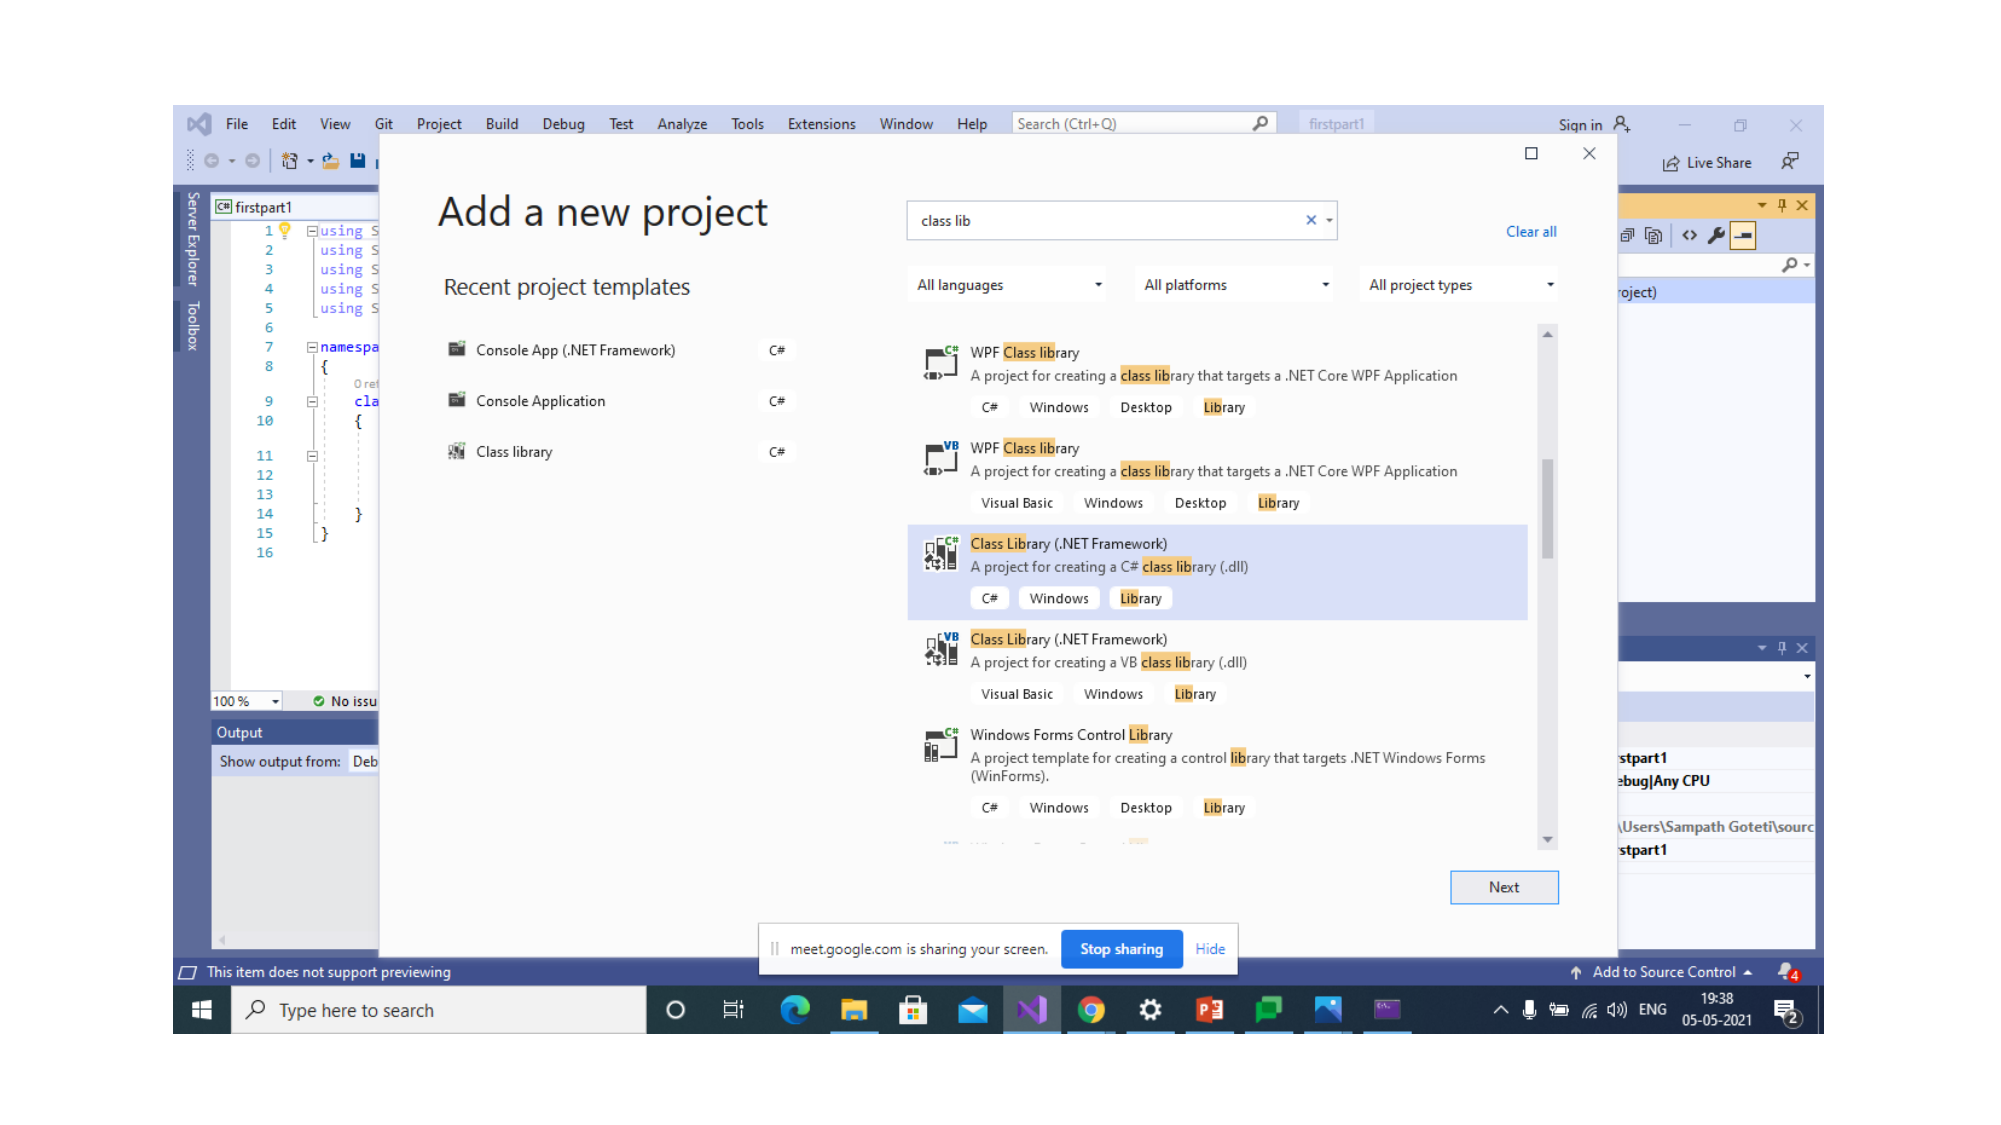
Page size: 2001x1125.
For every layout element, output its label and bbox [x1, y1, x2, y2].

picture [173, 105, 1824, 1034]
